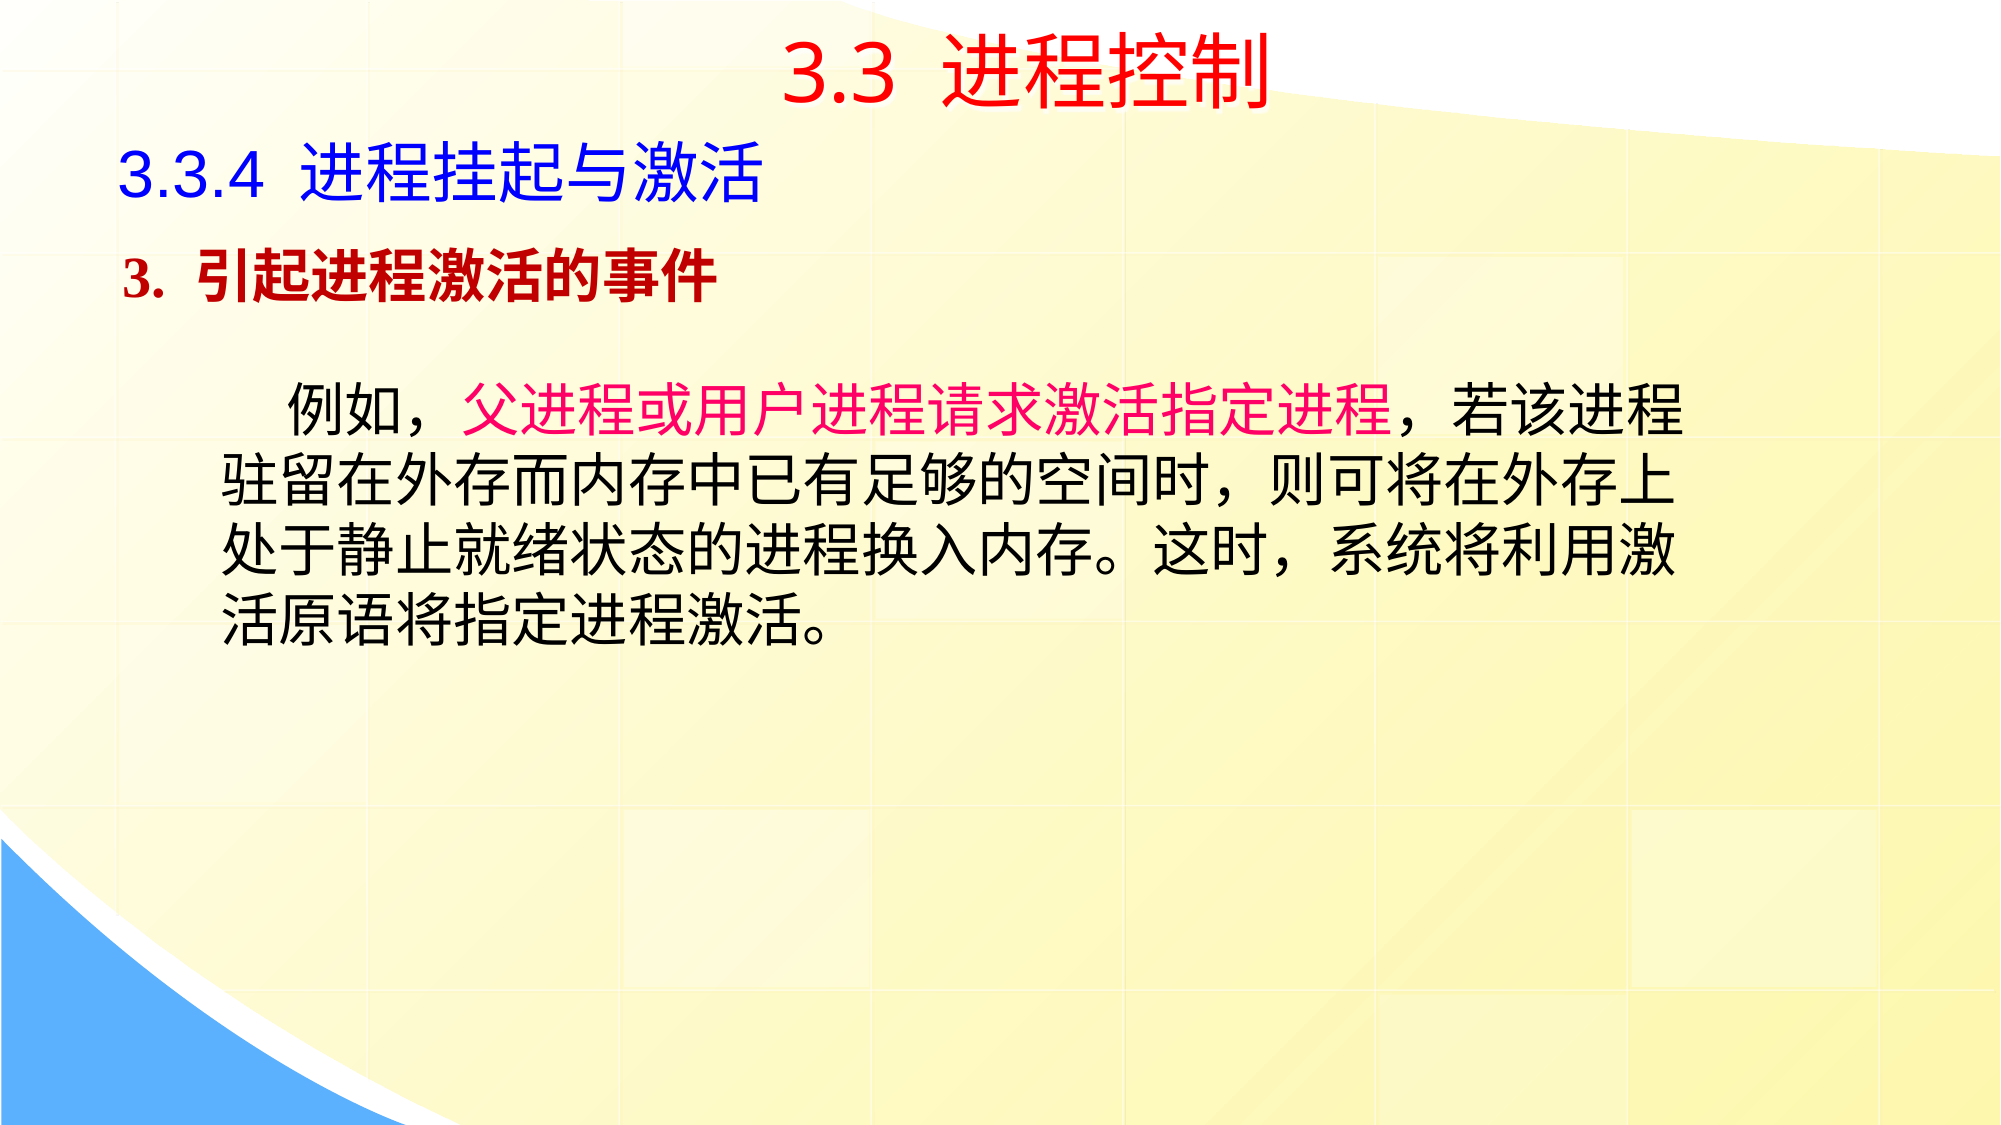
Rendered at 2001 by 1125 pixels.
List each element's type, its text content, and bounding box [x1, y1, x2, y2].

text_box 3. 引起进程激活的事件 [107, 231, 1293, 317]
text_box 例如，父进程或用户进程请求激活指定进程，若该进程驻留在外存而内存中已有足够的空间时，则可将在外存上处于静止就绪状态的进程换入内存。这时，系统将利用激活原语将指定进程激活。 [205, 365, 1704, 661]
text_box 3.3 进程控制 [766, 2, 1331, 138]
text_box 3.3.4 进程挂起与激活 [102, 100, 977, 242]
